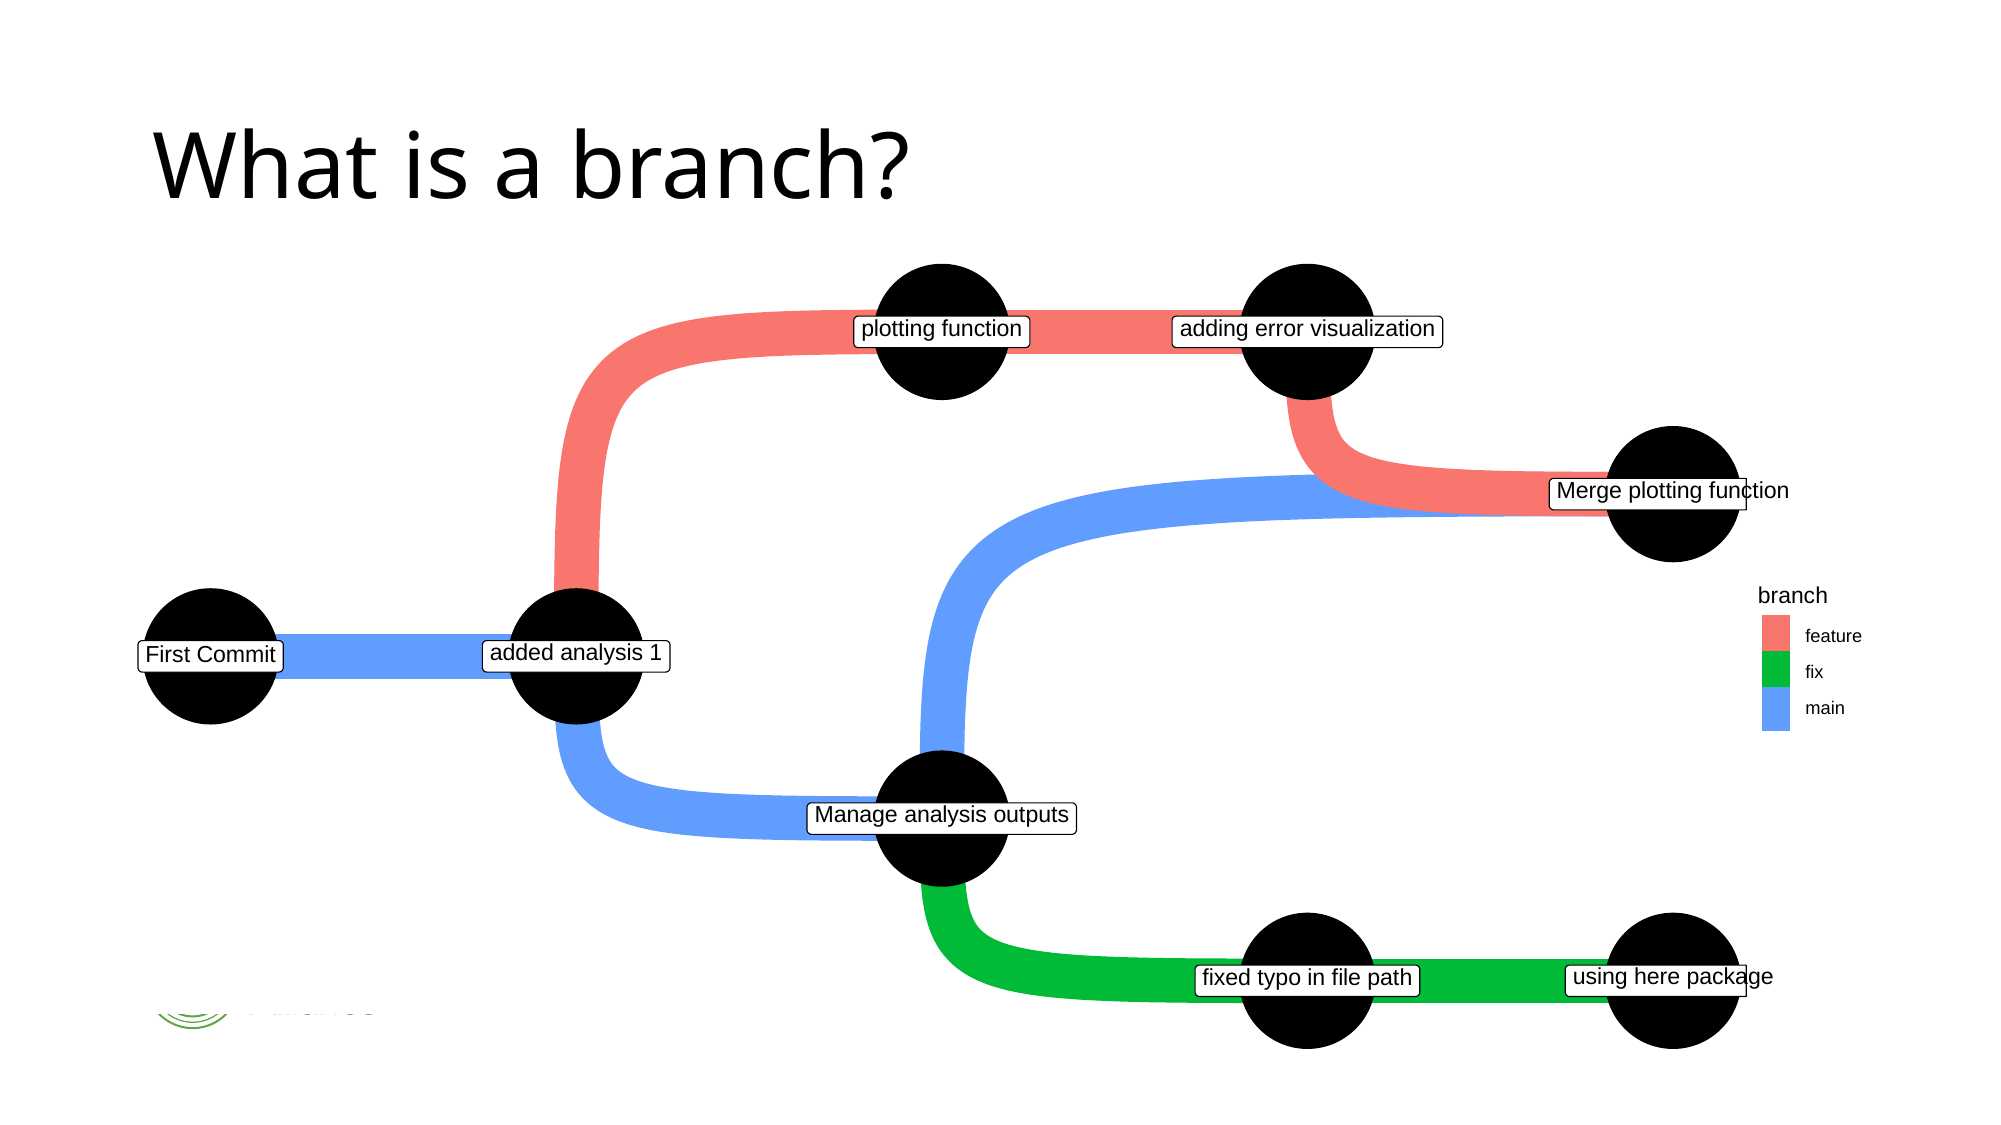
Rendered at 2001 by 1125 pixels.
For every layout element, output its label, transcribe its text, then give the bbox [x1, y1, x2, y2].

picture [140, 1014, 439, 1034]
title What is a branch? [137, 59, 1863, 278]
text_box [137, 299, 1863, 1014]
